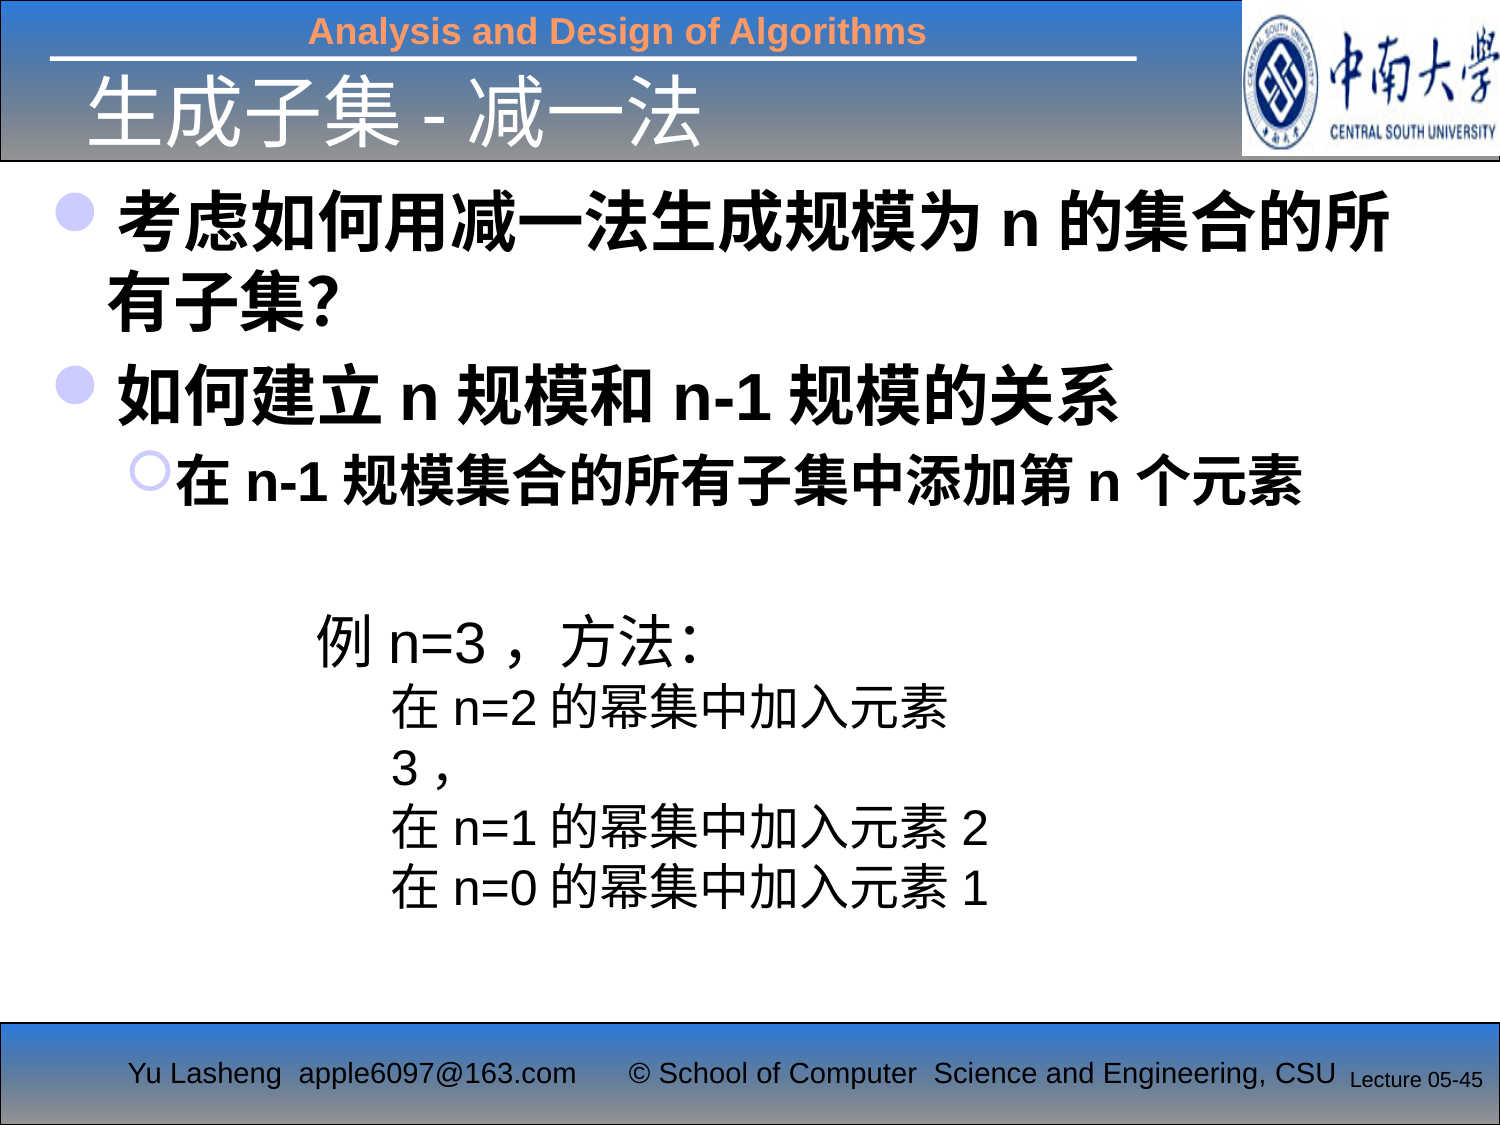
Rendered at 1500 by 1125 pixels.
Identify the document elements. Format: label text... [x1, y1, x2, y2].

title 生成子集-减一法 [70, 58, 1243, 162]
slide_number Lecture 05-45 [1334, 1058, 1500, 1125]
picture [1242, 0, 1500, 156]
text_box 例n=3，方法： 在n=2的幂集中加入元素3， 在n=1的幂集中加入元素2 在n=0的幂集中加入元素1 [301, 597, 1052, 923]
list 考虑如何用减一法生成规模为n的集合的所有子集？ 如何建立n规模和n-1规模的关系 在n-1规模集合的所有子集中添加第n个元素 [34, 172, 1454, 1006]
